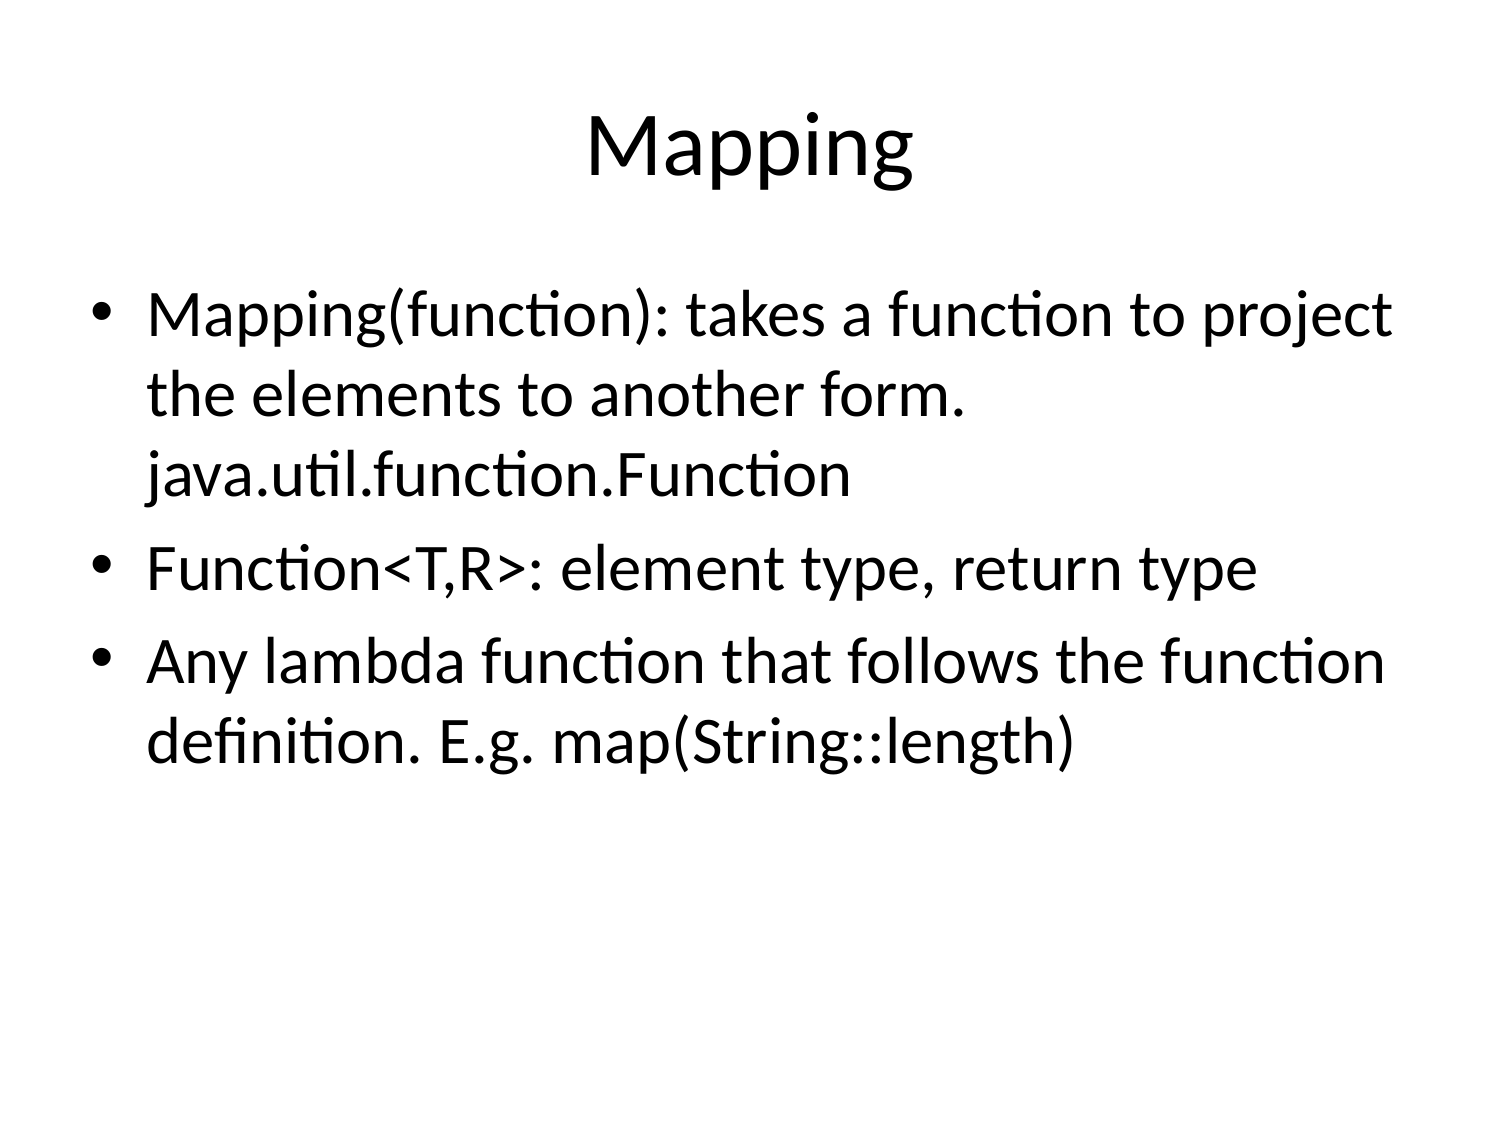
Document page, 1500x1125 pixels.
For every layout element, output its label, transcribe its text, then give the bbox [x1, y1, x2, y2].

list Mapping(function): takes a function to project the elements to another form. java.util.function.Function Function<T,R>: element type, return type Any lambda function that follows the function definition. E.g. map(String::length) [75, 262, 1425, 1005]
title Mapping [75, 45, 1425, 233]
